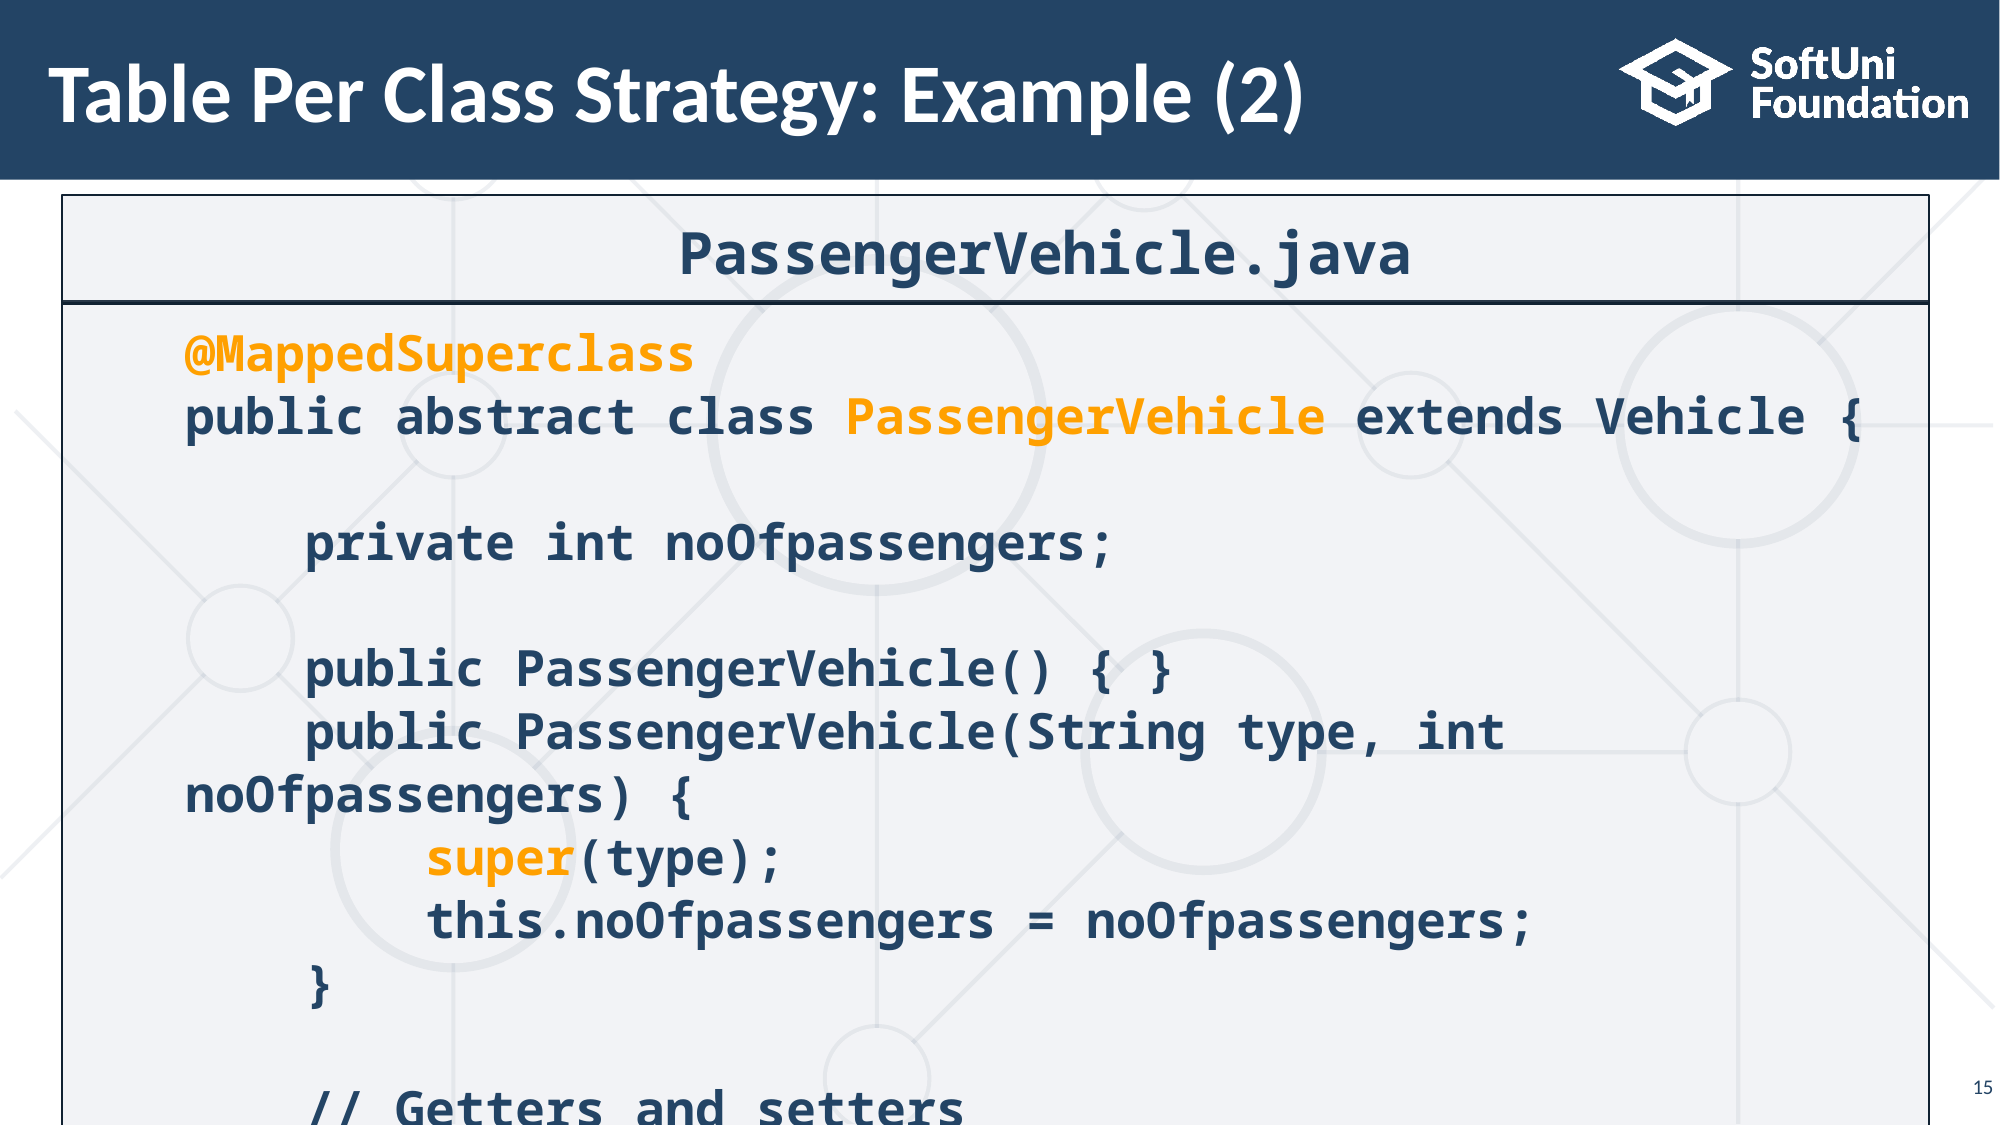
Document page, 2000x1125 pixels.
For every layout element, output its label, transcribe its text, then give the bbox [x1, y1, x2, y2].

text_box @MappedSuperclass public abstract class PassengerVehicle extends Vehicle { private int noOfpassengers; public PassengerVehicle() { } public PassengerVehicle(String type, int noOfpassengers) { super(type); this.noOfpassengers = noOfpassengers; } // Getters and setters } [62, 304, 1930, 1125]
title Table Per Class Strategy: Example (2) [31, 16, 1591, 162]
text_box PassengerVehicle.java [62, 194, 1930, 304]
picture [1618, 38, 1968, 126]
slide_number 15 [1930, 1070, 2000, 1103]
